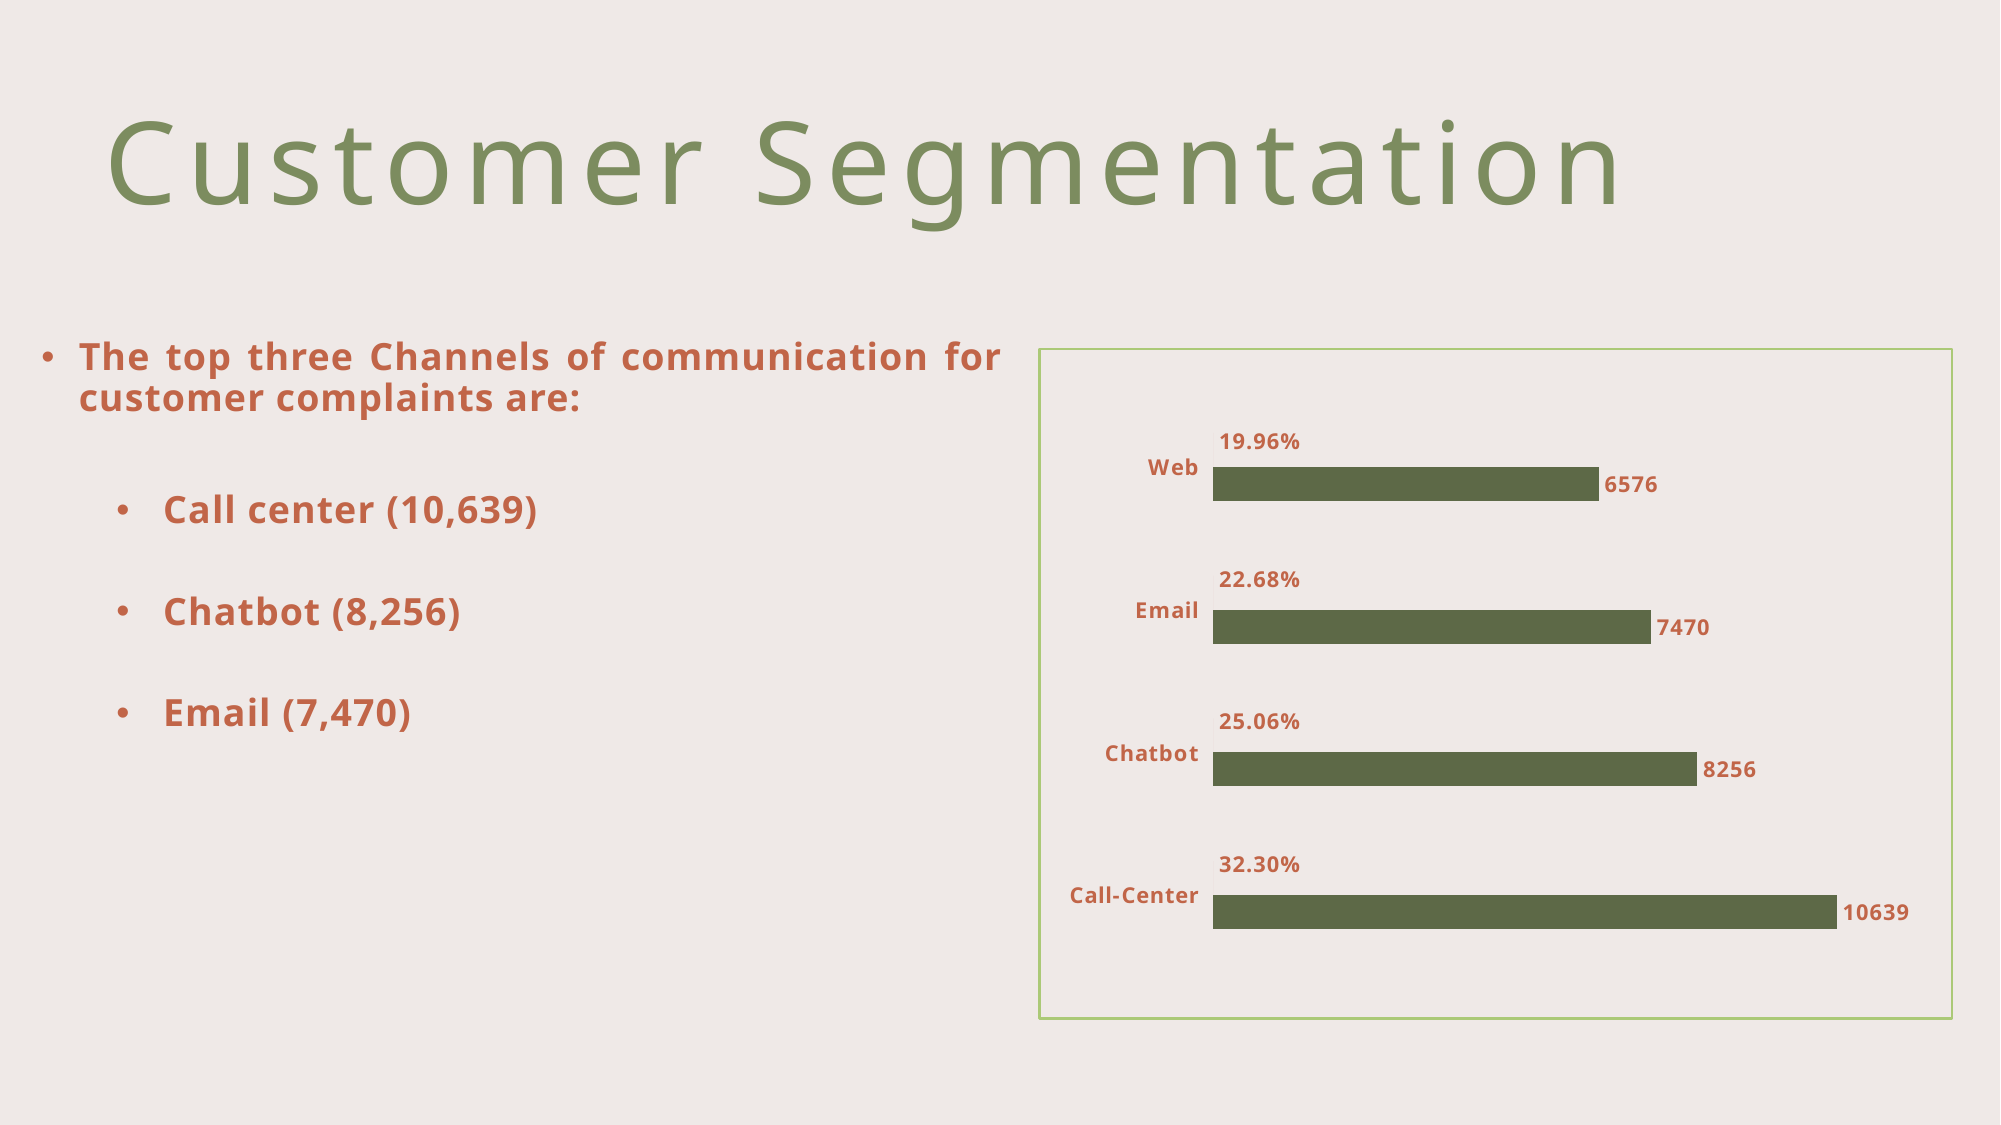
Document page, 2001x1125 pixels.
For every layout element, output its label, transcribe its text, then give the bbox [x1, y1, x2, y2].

chart [1038, 348, 1954, 1020]
text_box The top three Channels of communication for customer complaints are: Call center (10,639) Chatbot (8,256) Email (7,470) [26, 331, 1019, 1024]
title Customer Segmentation [104, 105, 1896, 301]
